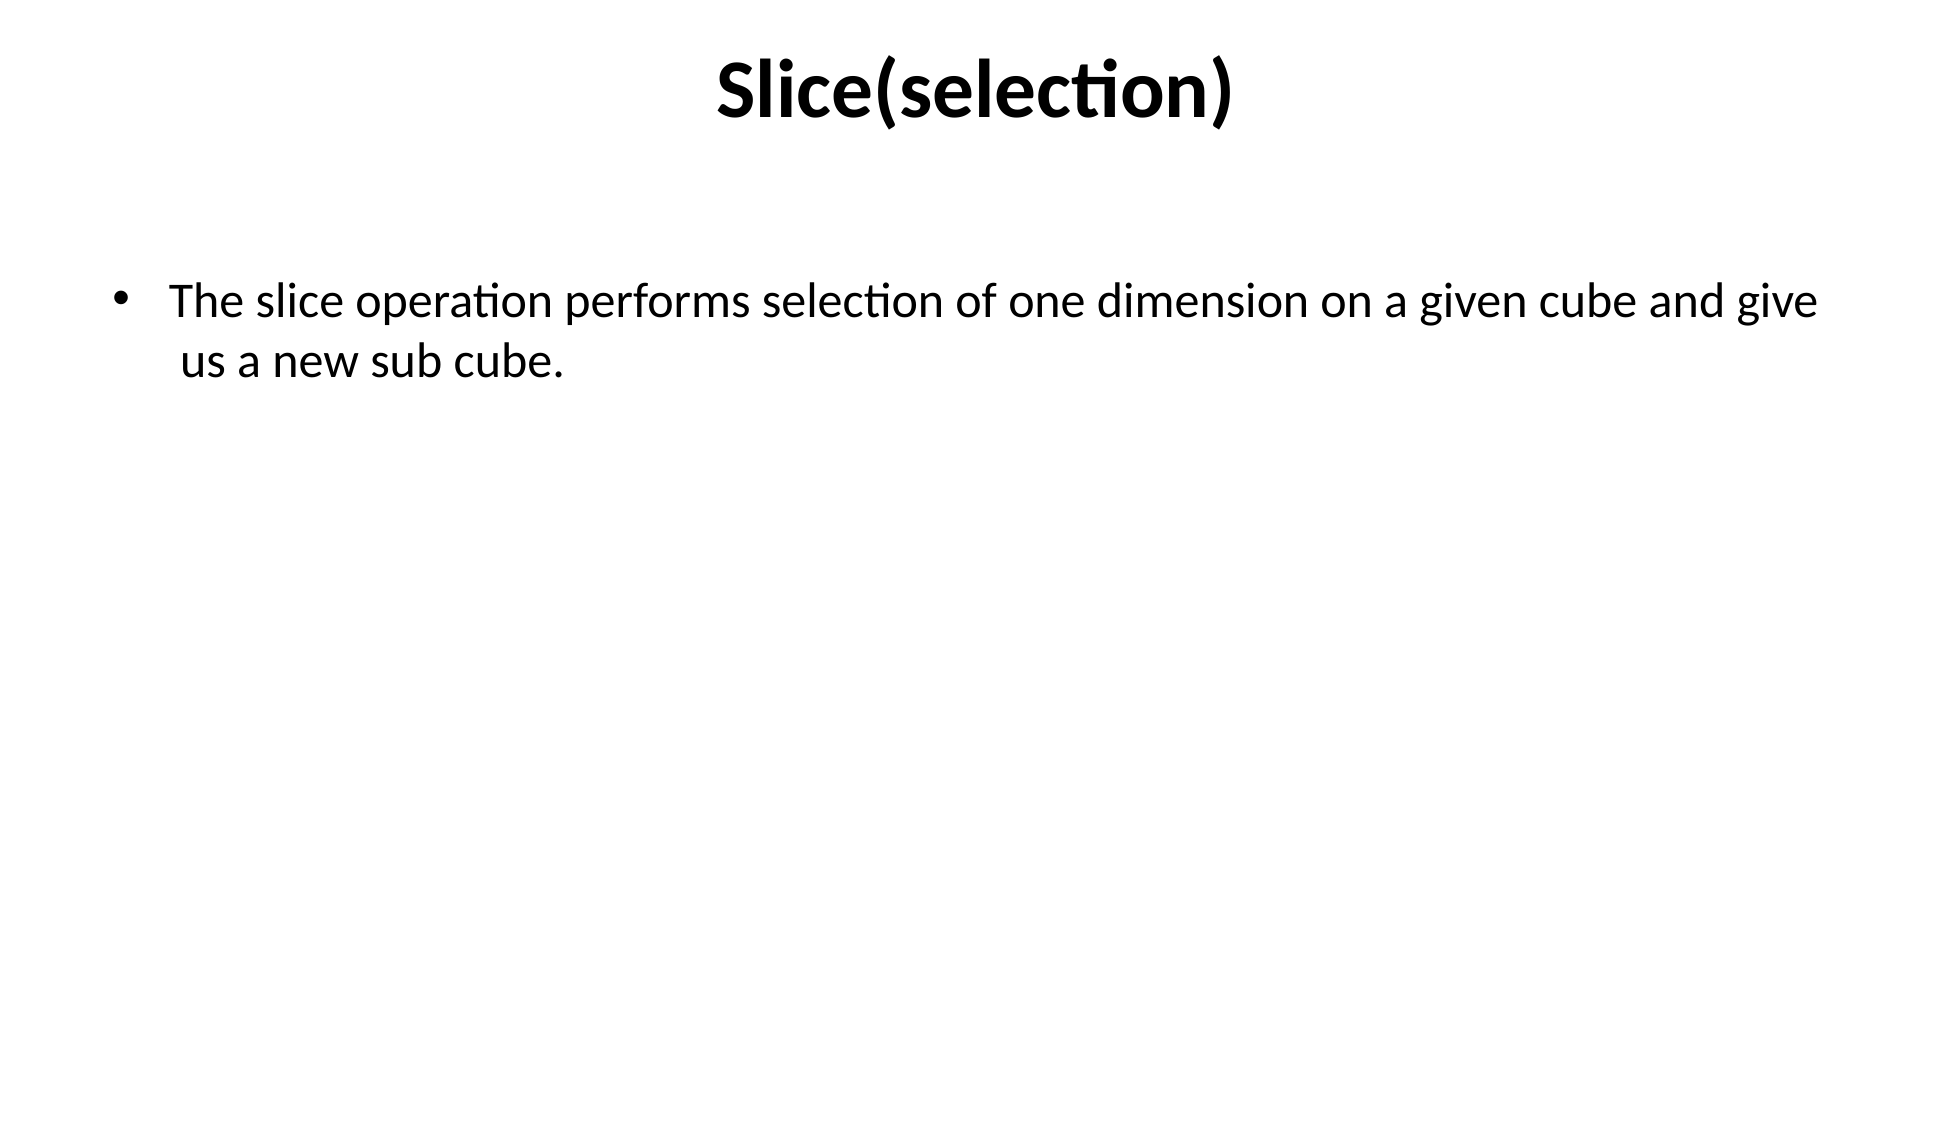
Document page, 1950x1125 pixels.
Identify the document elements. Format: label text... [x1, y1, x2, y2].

text_box The slice operation performs selection of one dimension on a given cube and give us a new sub cube. [110, 265, 1822, 388]
title Slice(selection) [712, 0, 1239, 179]
